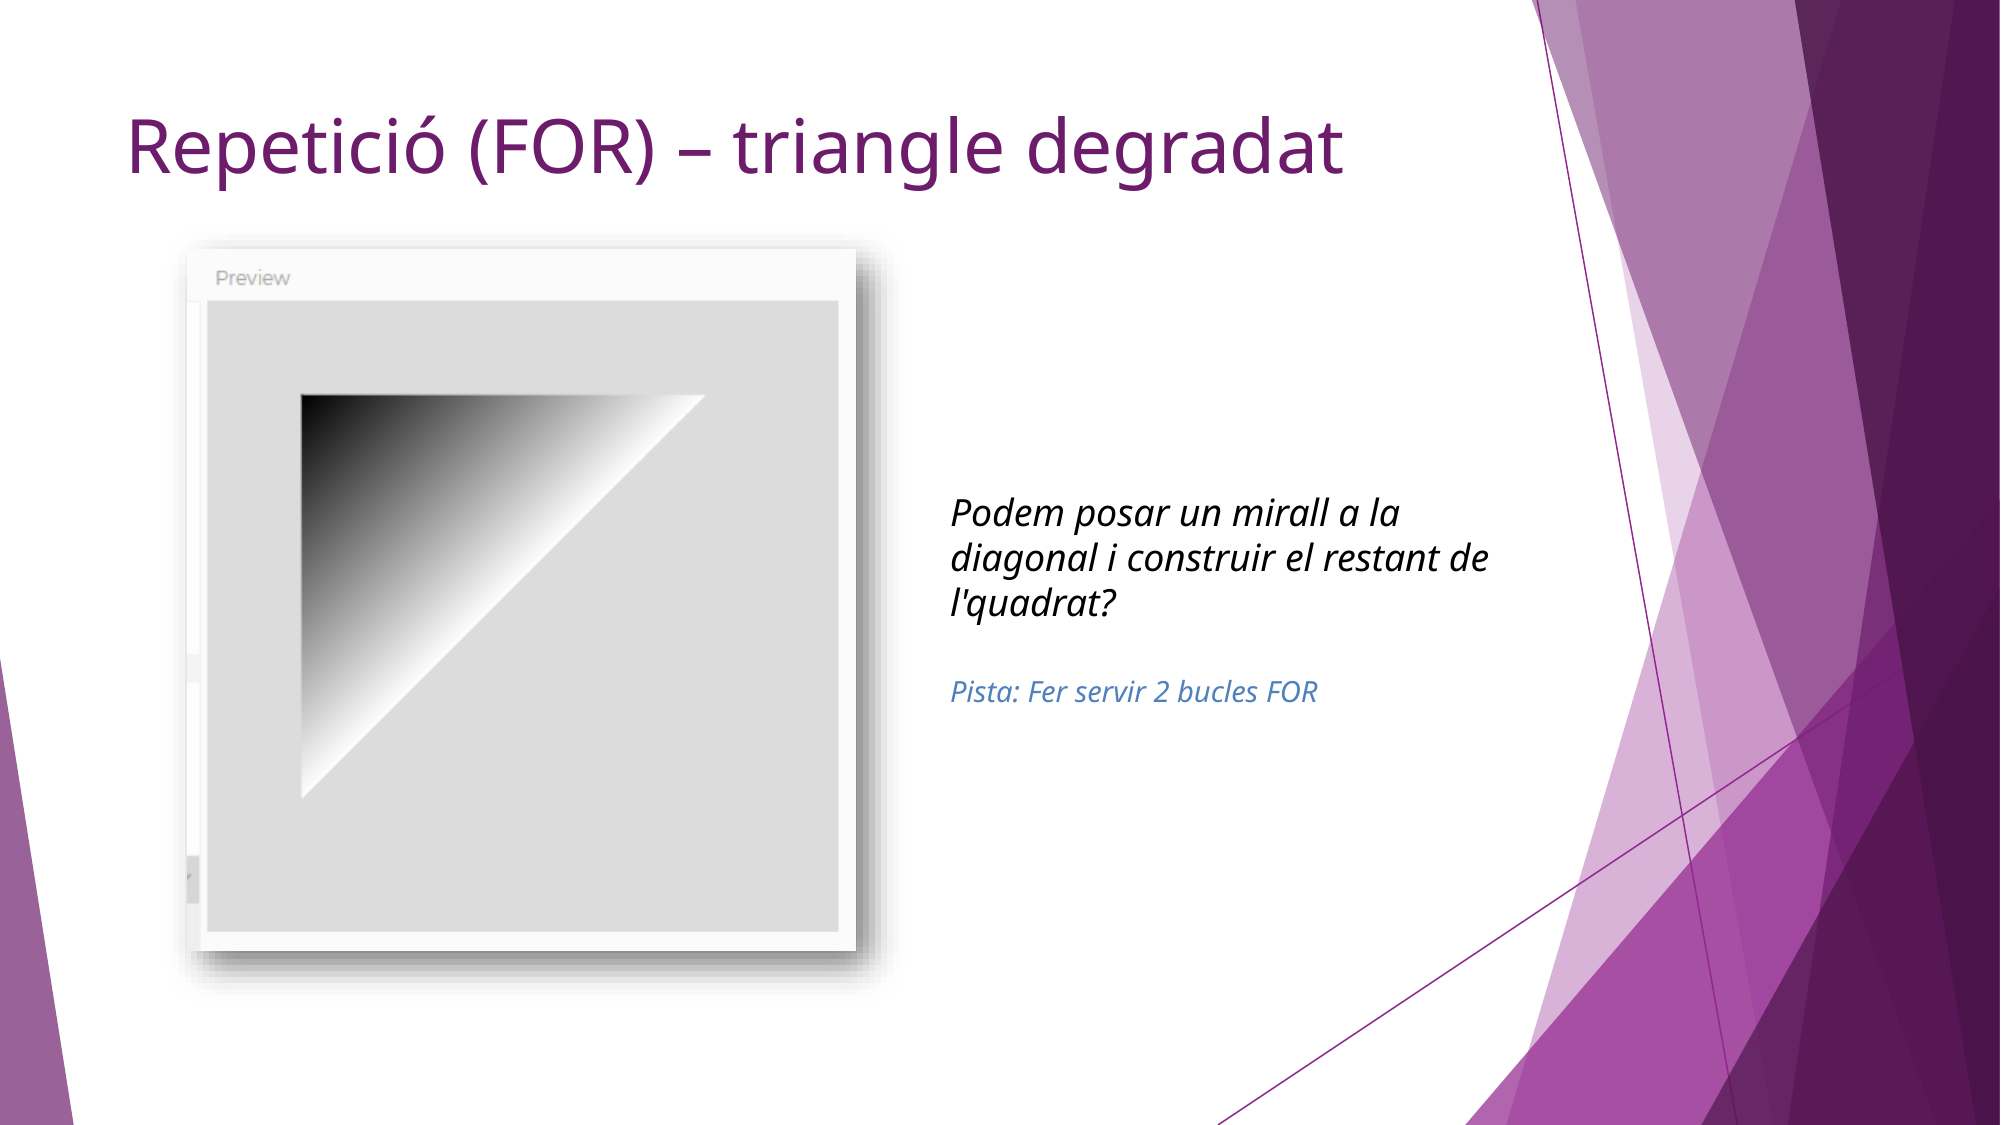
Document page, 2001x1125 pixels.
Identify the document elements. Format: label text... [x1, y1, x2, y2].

title Repetició (FOR) – triangle degradat [123, 96, 1443, 287]
text_box Podem posar un mirall a la diagonal i construir el restant de l'quadrat? Pista: Fer servir 2 bucles FOR [948, 486, 1550, 708]
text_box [161, 223, 911, 1007]
